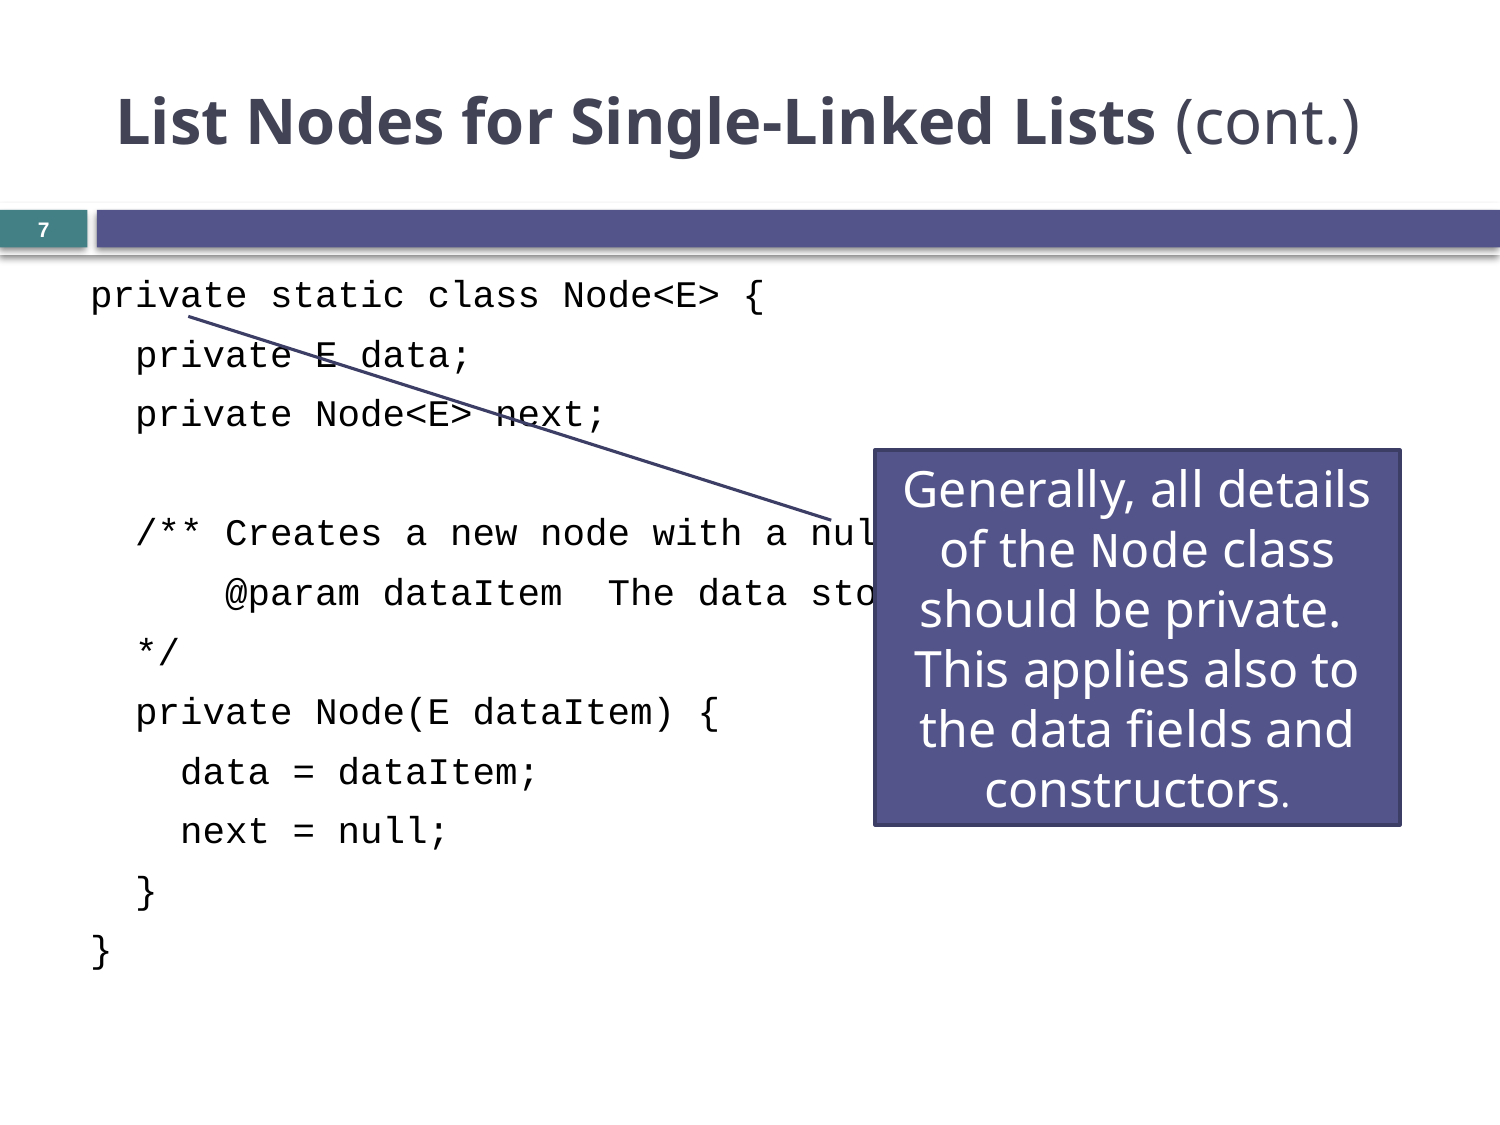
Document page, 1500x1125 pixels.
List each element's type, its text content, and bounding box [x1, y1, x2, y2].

text_box Generally, all details of the Node class should be private. This applies also to the data fields and constructors. [873, 448, 1402, 827]
slide_number 7 [0, 208, 88, 249]
text_box Generally, all details of the Node class should be private. This applies also to the data fields and constructors. [187, 314, 832, 522]
title List Nodes for Single-Linked Lists (cont.) [100, 37, 1439, 201]
list private static class Node<E> { private E data; private Node<E> next; /** Creates a new node with a null next field @param dataItem The data stored */ private Node(E dataItem) { data = dataItem; next = null; } } [74, 262, 1426, 1063]
